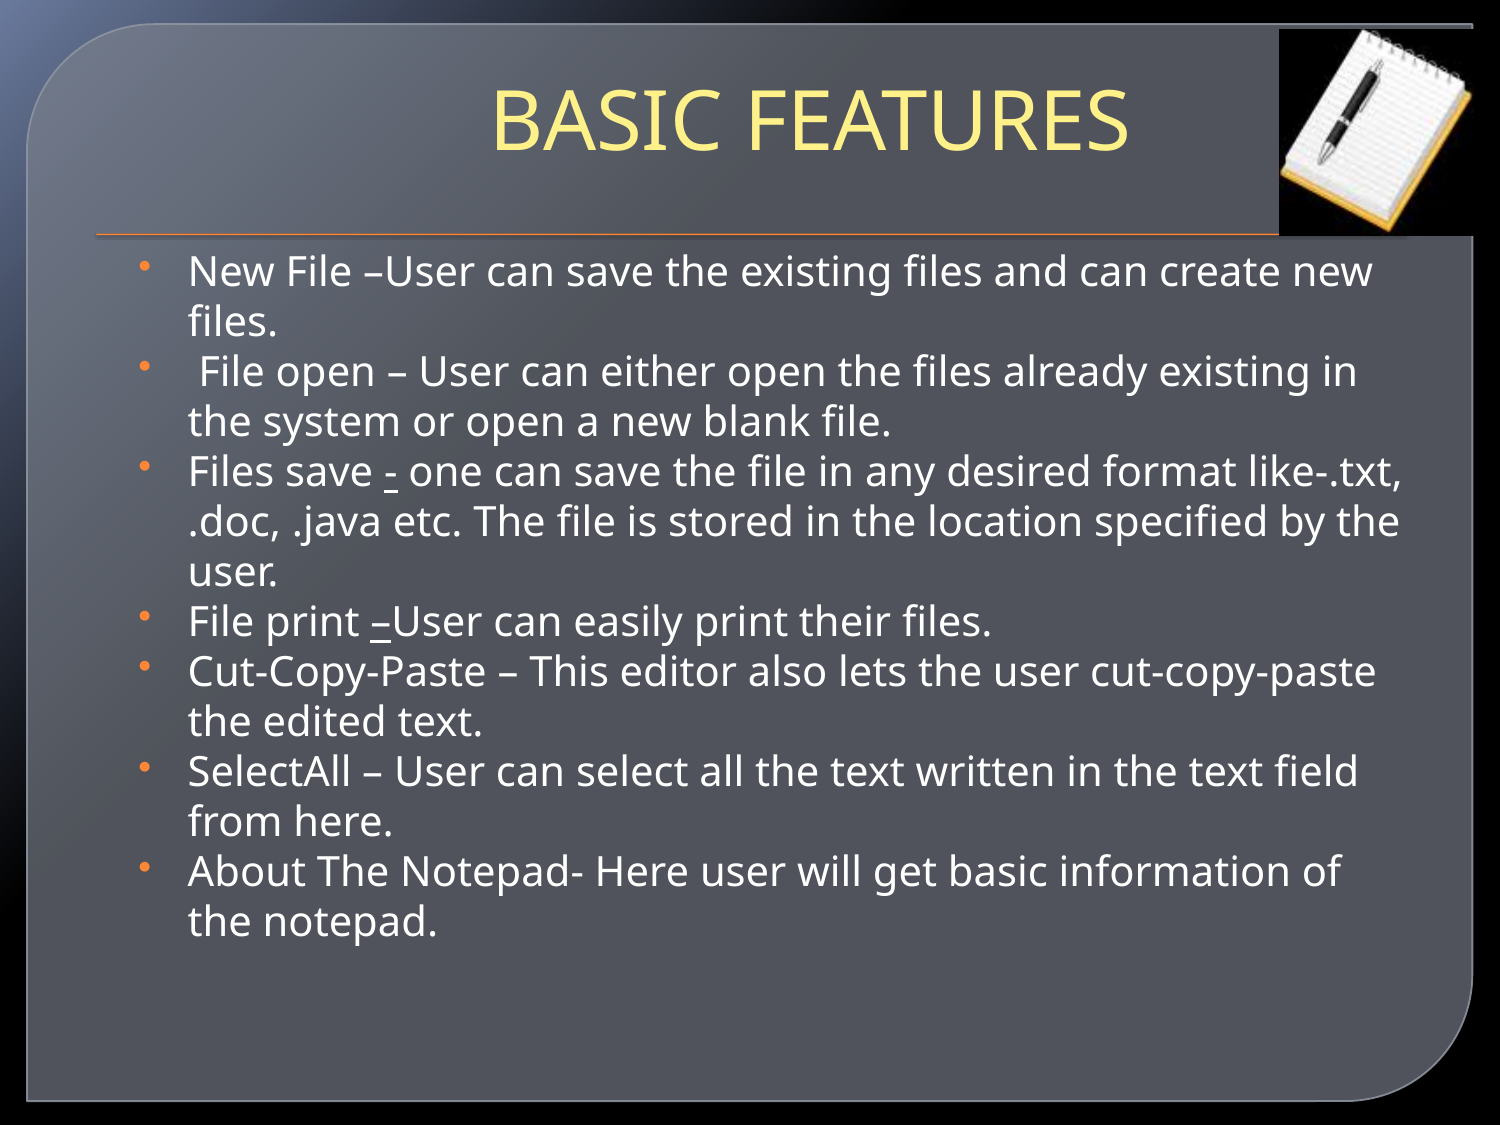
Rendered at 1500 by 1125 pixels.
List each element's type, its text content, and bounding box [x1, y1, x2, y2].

picture [1274, 24, 1476, 238]
title BASIC FEATURES [174, 0, 1438, 175]
list New File –User can save the existing files and can create new files. File open – User can either open the files already existing in the system or open a new blank file. Files save - one can save the file in any desired format like-.txt, .doc, .java etc. The file is stored in the location specified by the user. File print –User can easily print their files. Cut-Copy-Paste – This editor also lets the user cut-copy-paste the edited text. SelectAll – User can select all the text written in the text field from here. About The Notepad- Here user will get basic information of the notepad. [125, 237, 1425, 1050]
